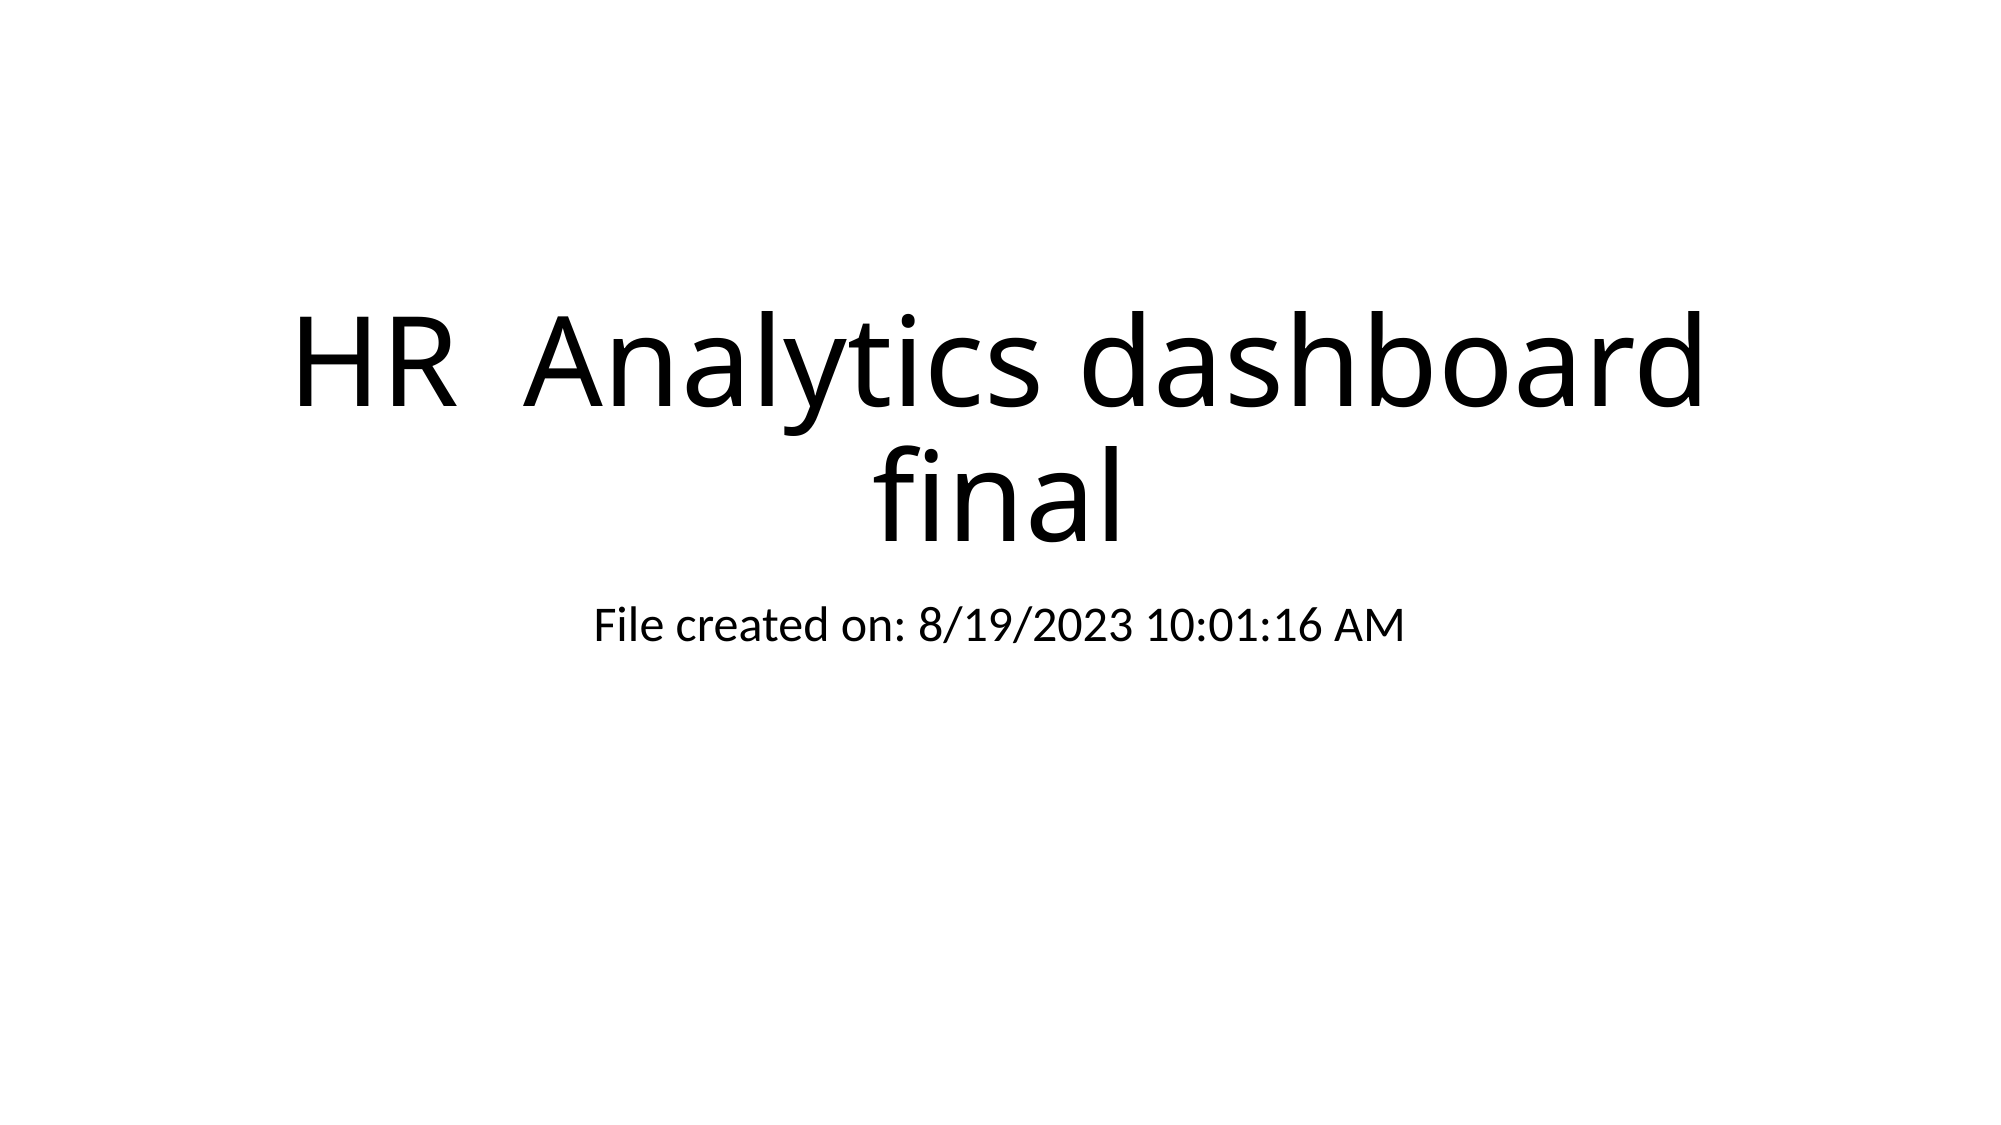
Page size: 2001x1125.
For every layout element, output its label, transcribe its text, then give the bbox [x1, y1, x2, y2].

subtitle File created on: 8/19/2023 10:01:16 AM [249, 590, 1750, 863]
title HR Analytics dashboard final [249, 184, 1750, 576]
